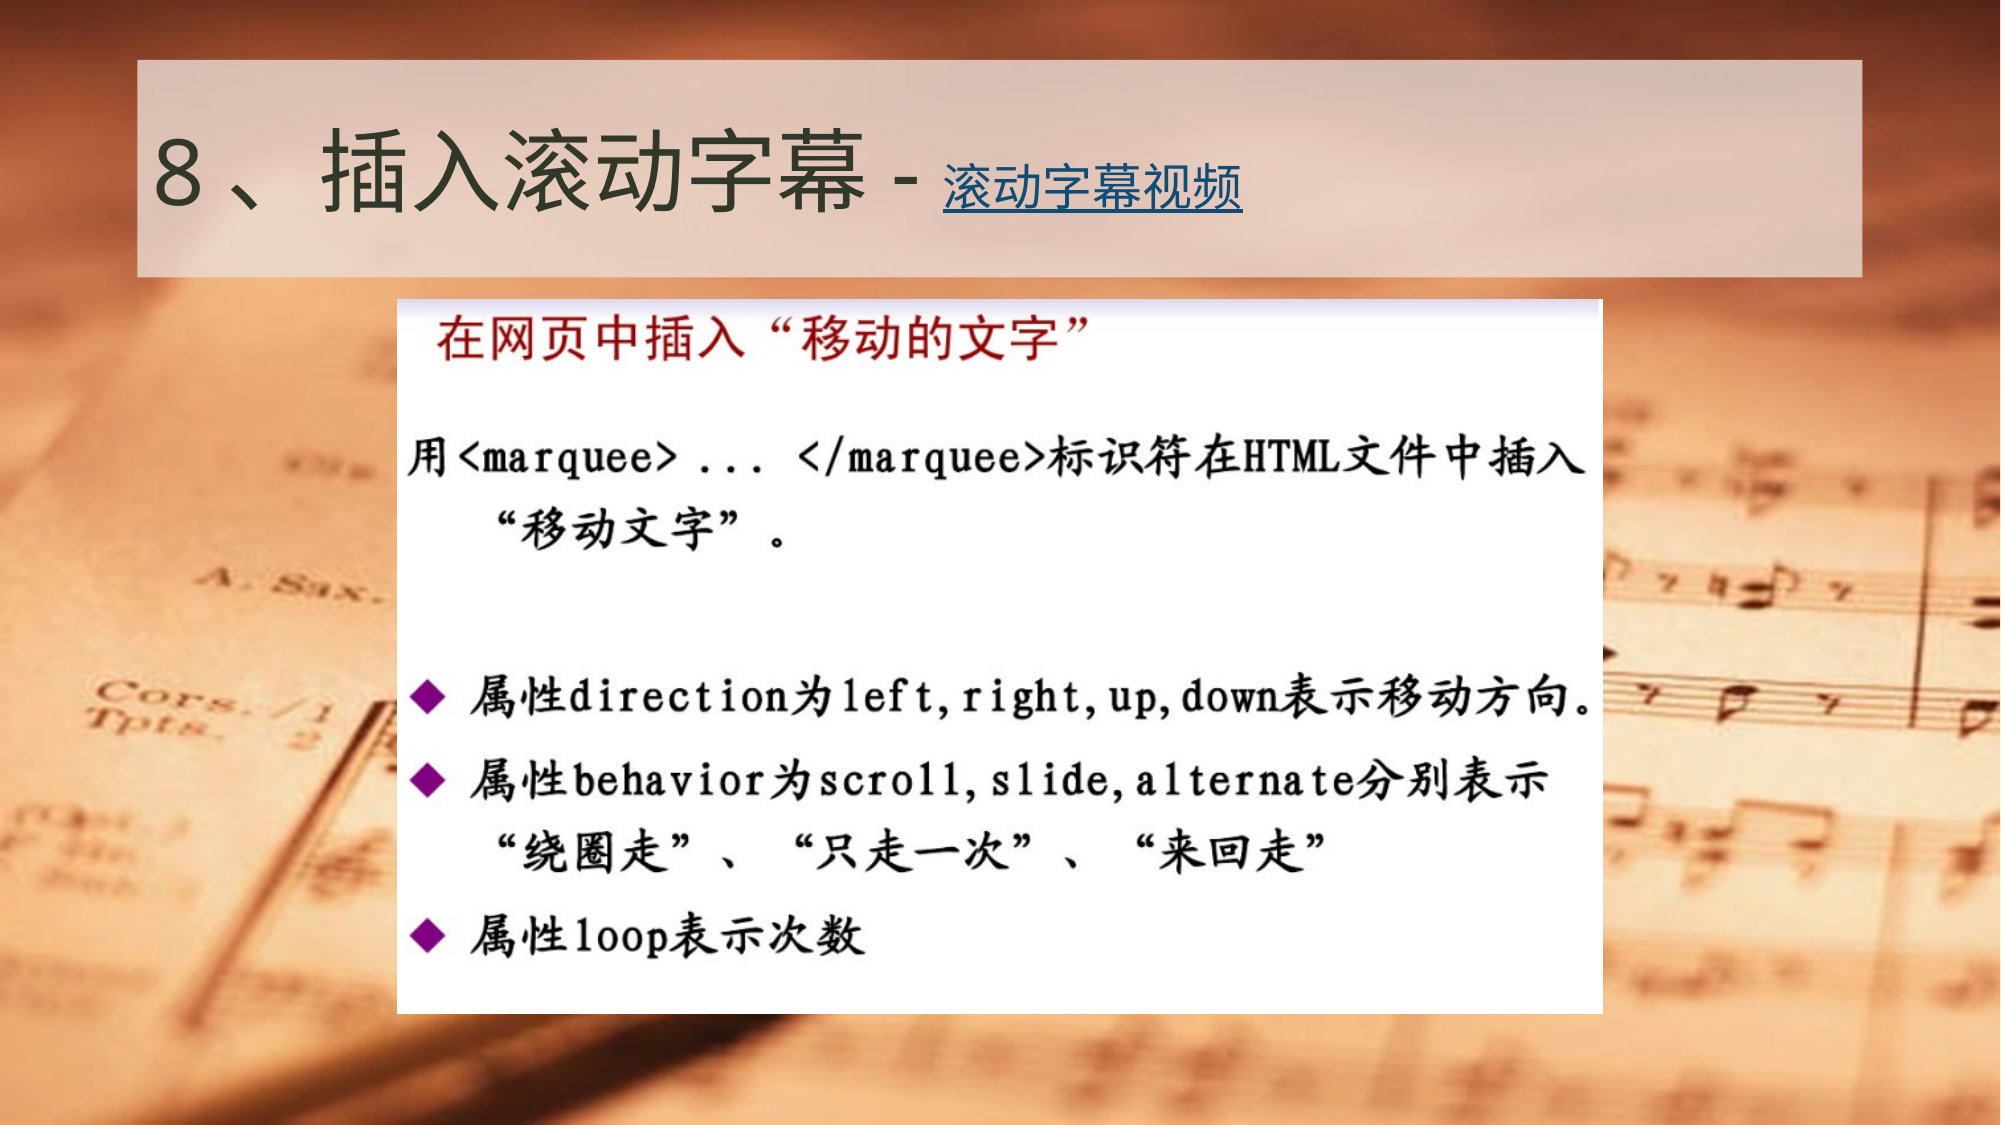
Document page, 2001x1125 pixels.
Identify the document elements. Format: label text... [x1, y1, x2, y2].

title 8、插入滚动字幕-滚动字幕视频 [137, 59, 1863, 278]
picture [0, 0, 2001, 1125]
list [397, 299, 1603, 1014]
